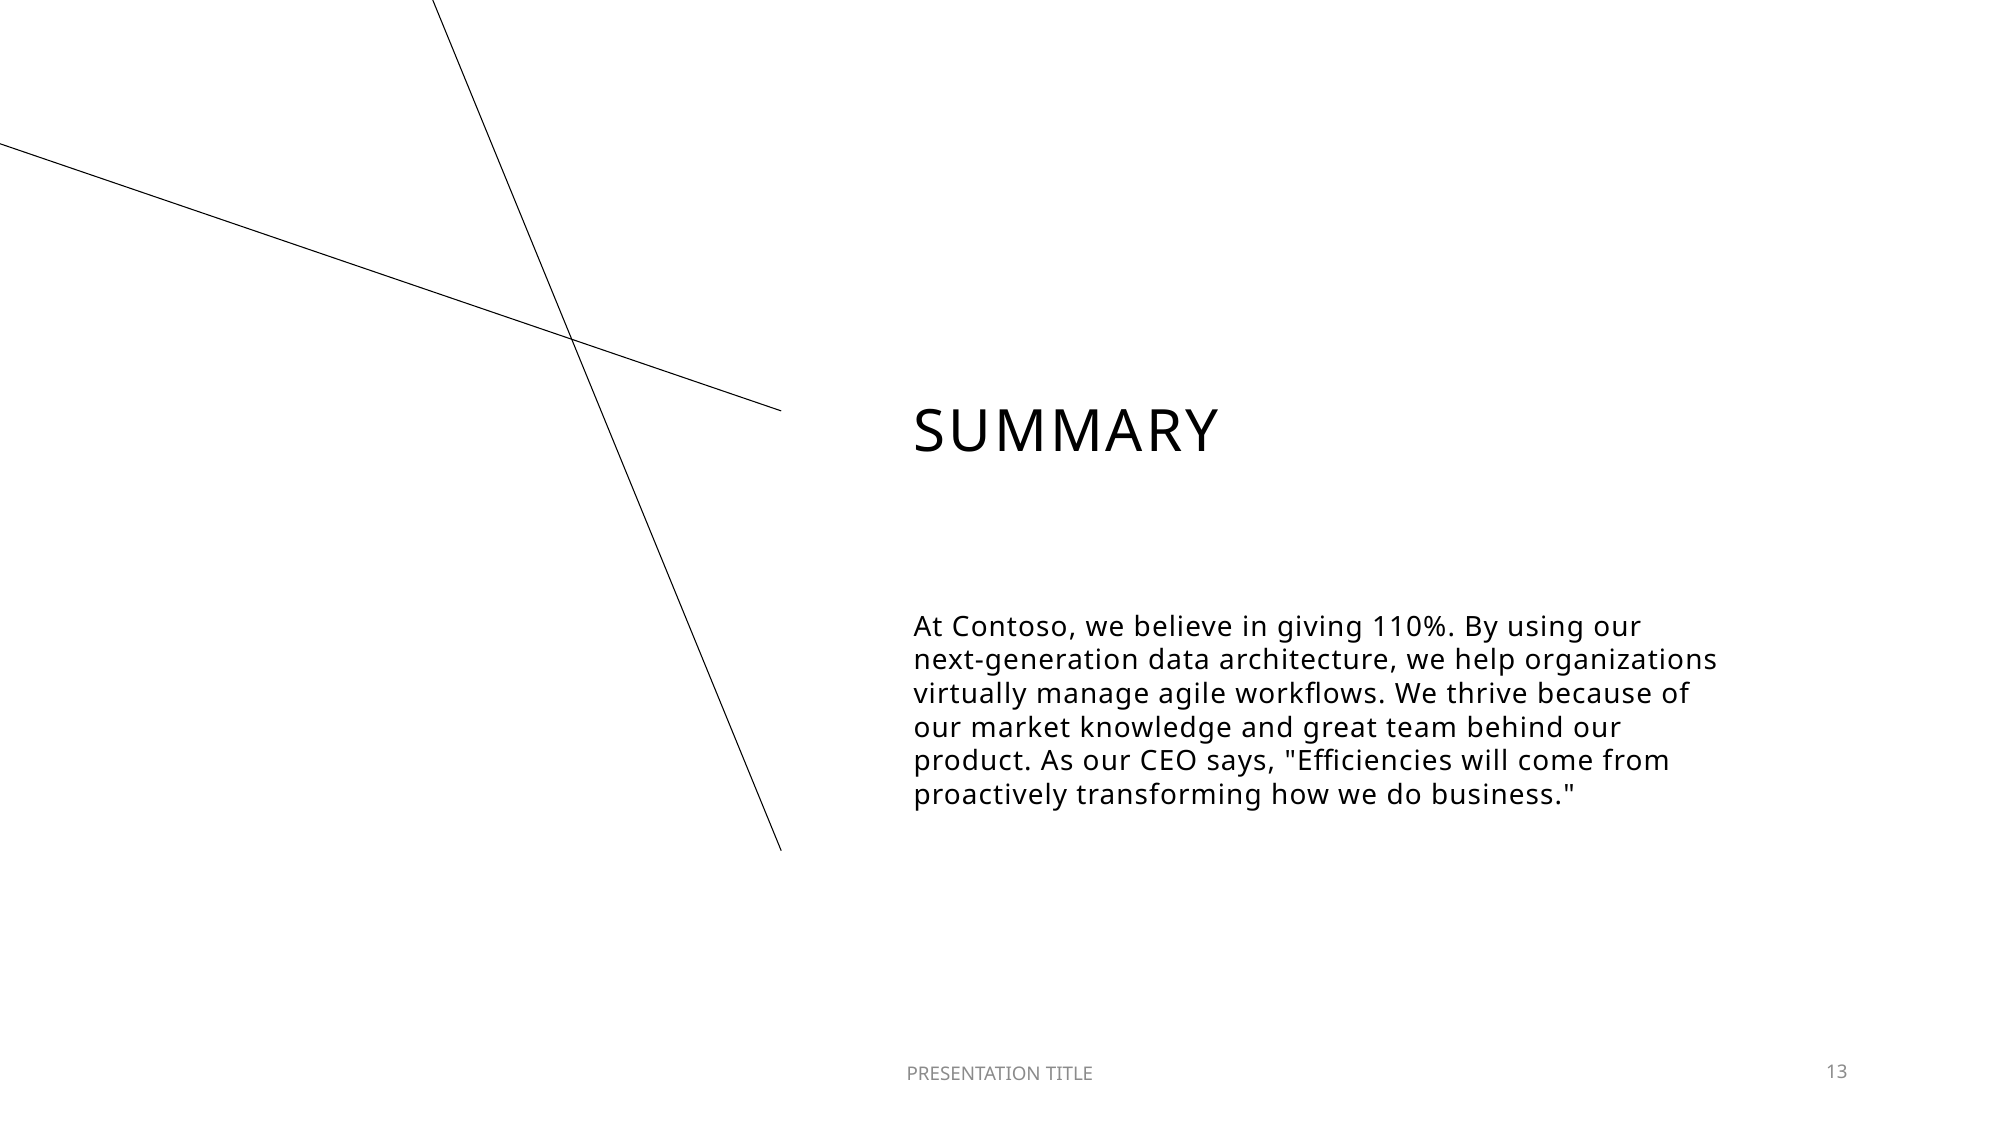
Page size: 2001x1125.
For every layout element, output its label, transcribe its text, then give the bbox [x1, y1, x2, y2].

list At Contoso, we believe in giving 110%. By using our next-generation data architecture, we help organizations virtually manage agile workflows. We thrive because of our market knowledge and great team behind our product. As our CEO says, "Efficiencies will come from proactively transforming how we do business."​ [898, 600, 1737, 851]
title SUMMARY [898, 274, 1737, 472]
slide_number 13 [1412, 1042, 1863, 1103]
footer PRESENTATION TITLE [662, 1042, 1338, 1103]
